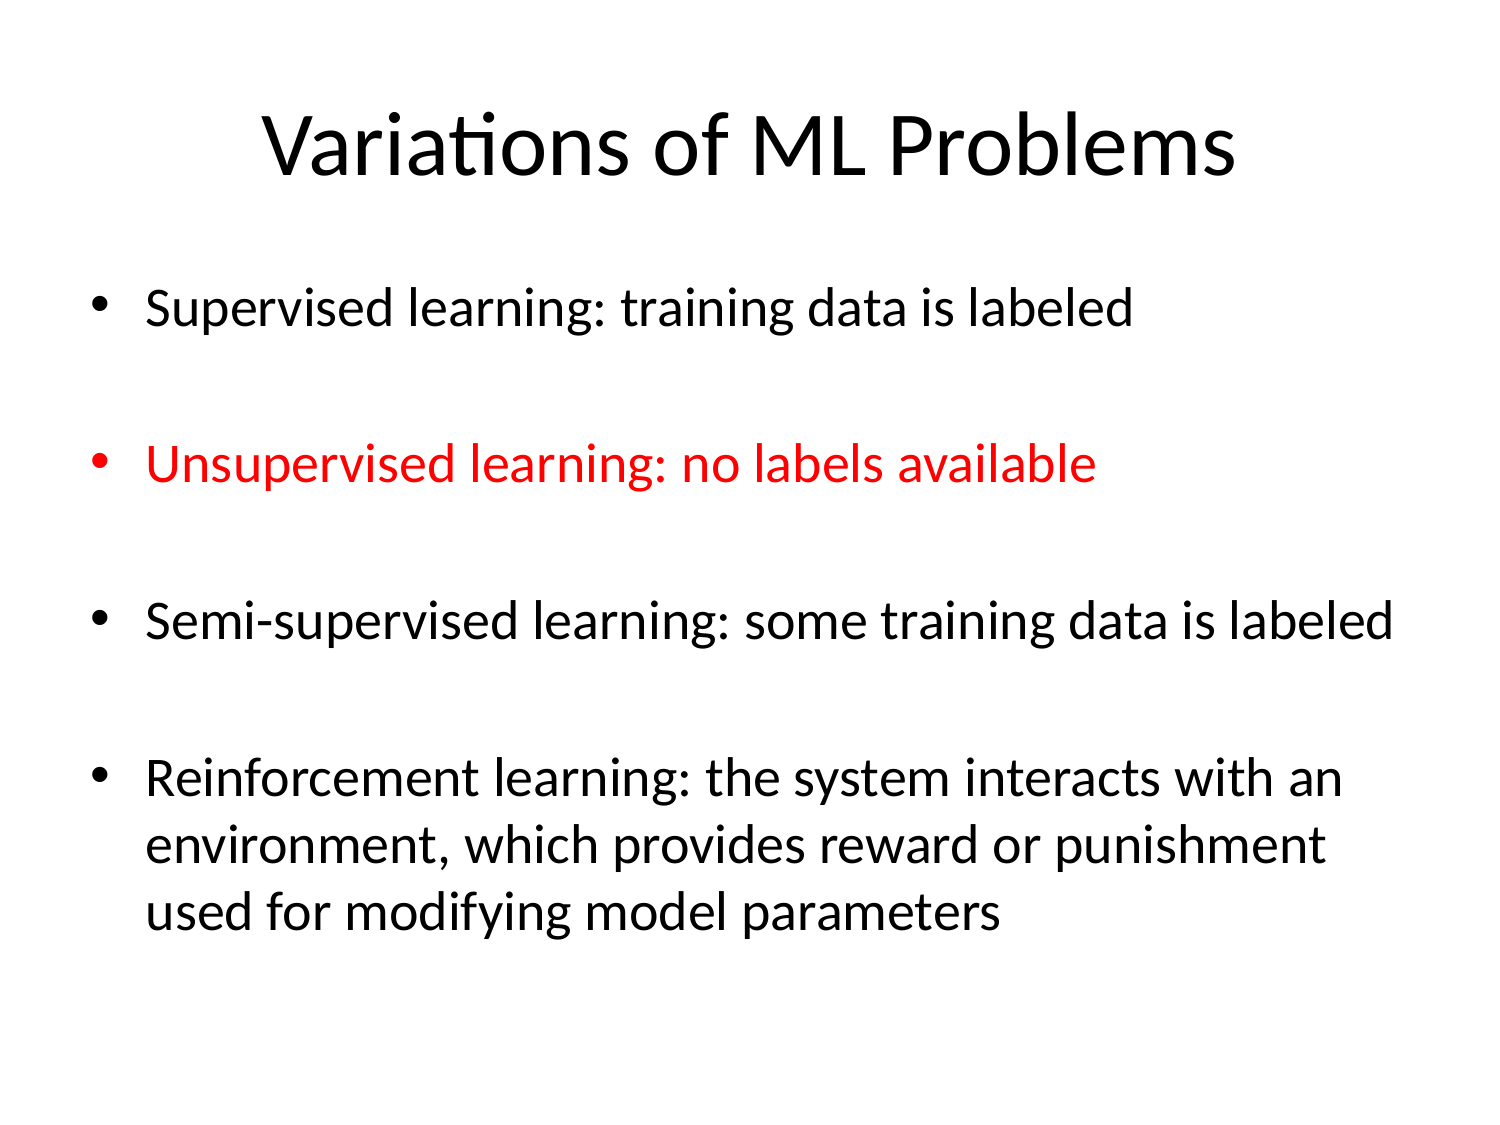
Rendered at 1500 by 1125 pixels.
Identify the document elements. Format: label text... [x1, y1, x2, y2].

list Supervised learning: training data is labeled Unsupervised learning: no labels available Semi-supervised learning: some training data is labeled Reinforcement learning: the system interacts with an environment, which provides reward or punishment used for modifying model parameters [75, 262, 1425, 1005]
title Variations of ML Problems [75, 45, 1425, 233]
